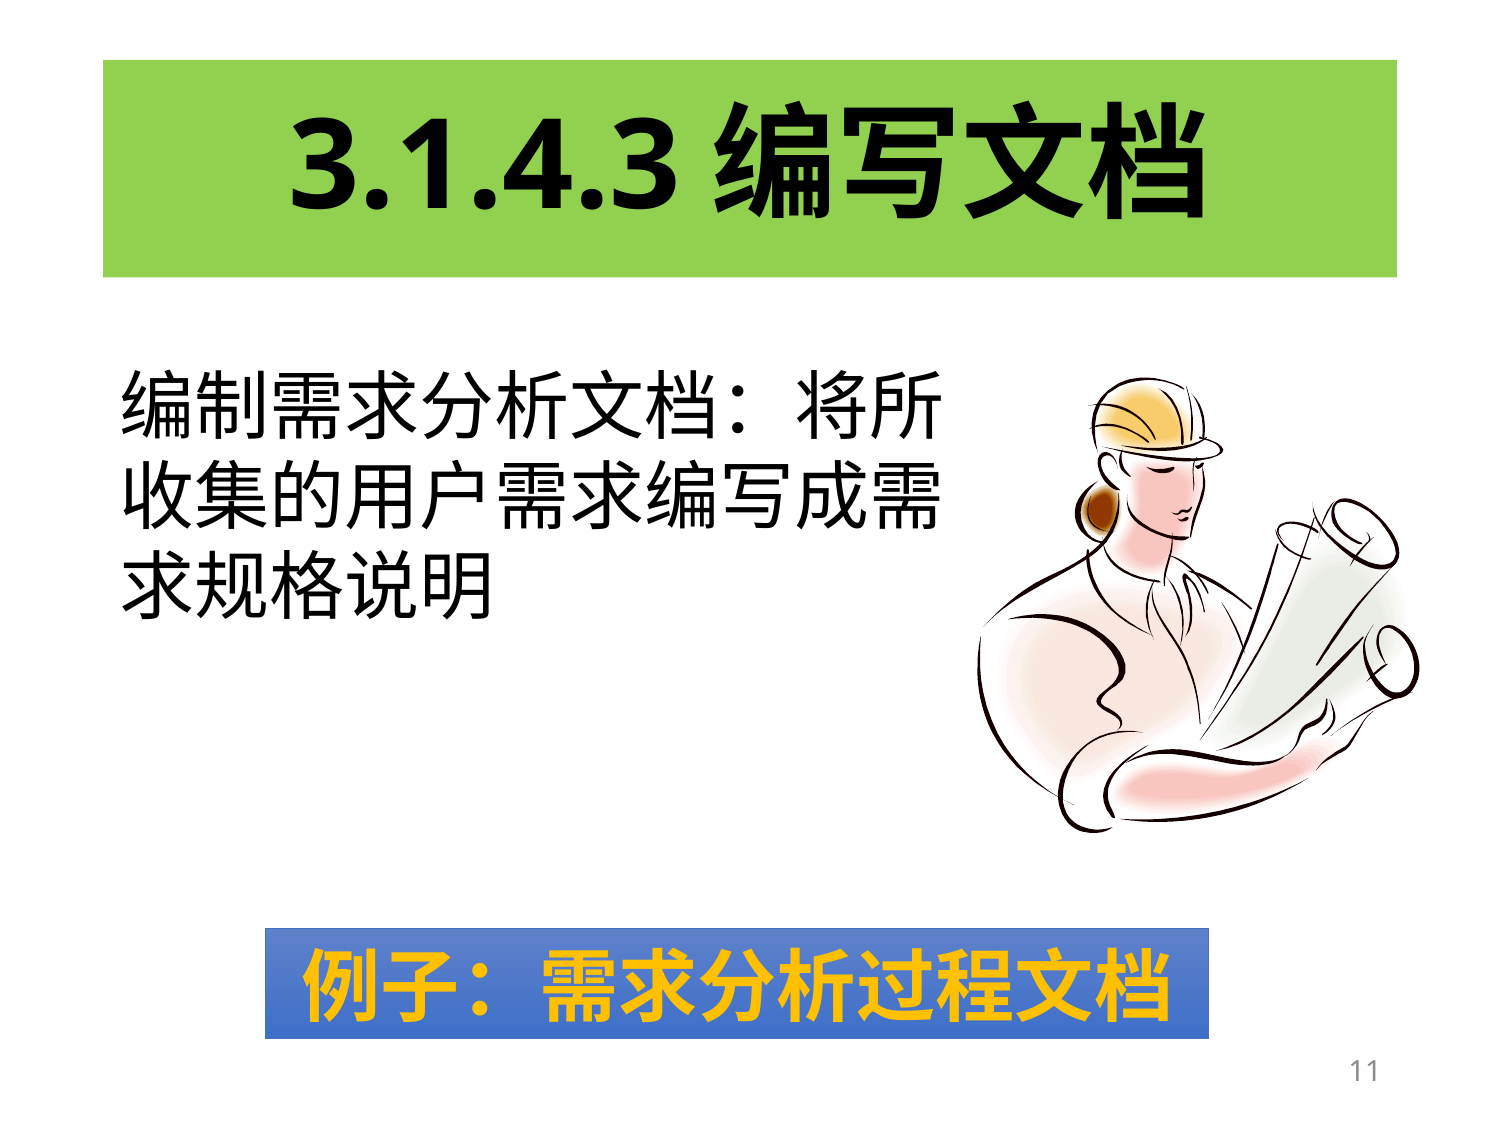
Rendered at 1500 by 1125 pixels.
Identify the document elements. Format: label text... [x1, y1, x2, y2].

text_box 例子：需求分析过程文档 [265, 928, 1209, 1039]
slide_number 11 [1059, 1042, 1397, 1103]
list 编制需求分析文档：将所收集的用户需求编写成需求规格说明 [104, 351, 963, 656]
picture [962, 354, 1420, 839]
title 3.1.4.3编写文档 [103, 59, 1397, 278]
